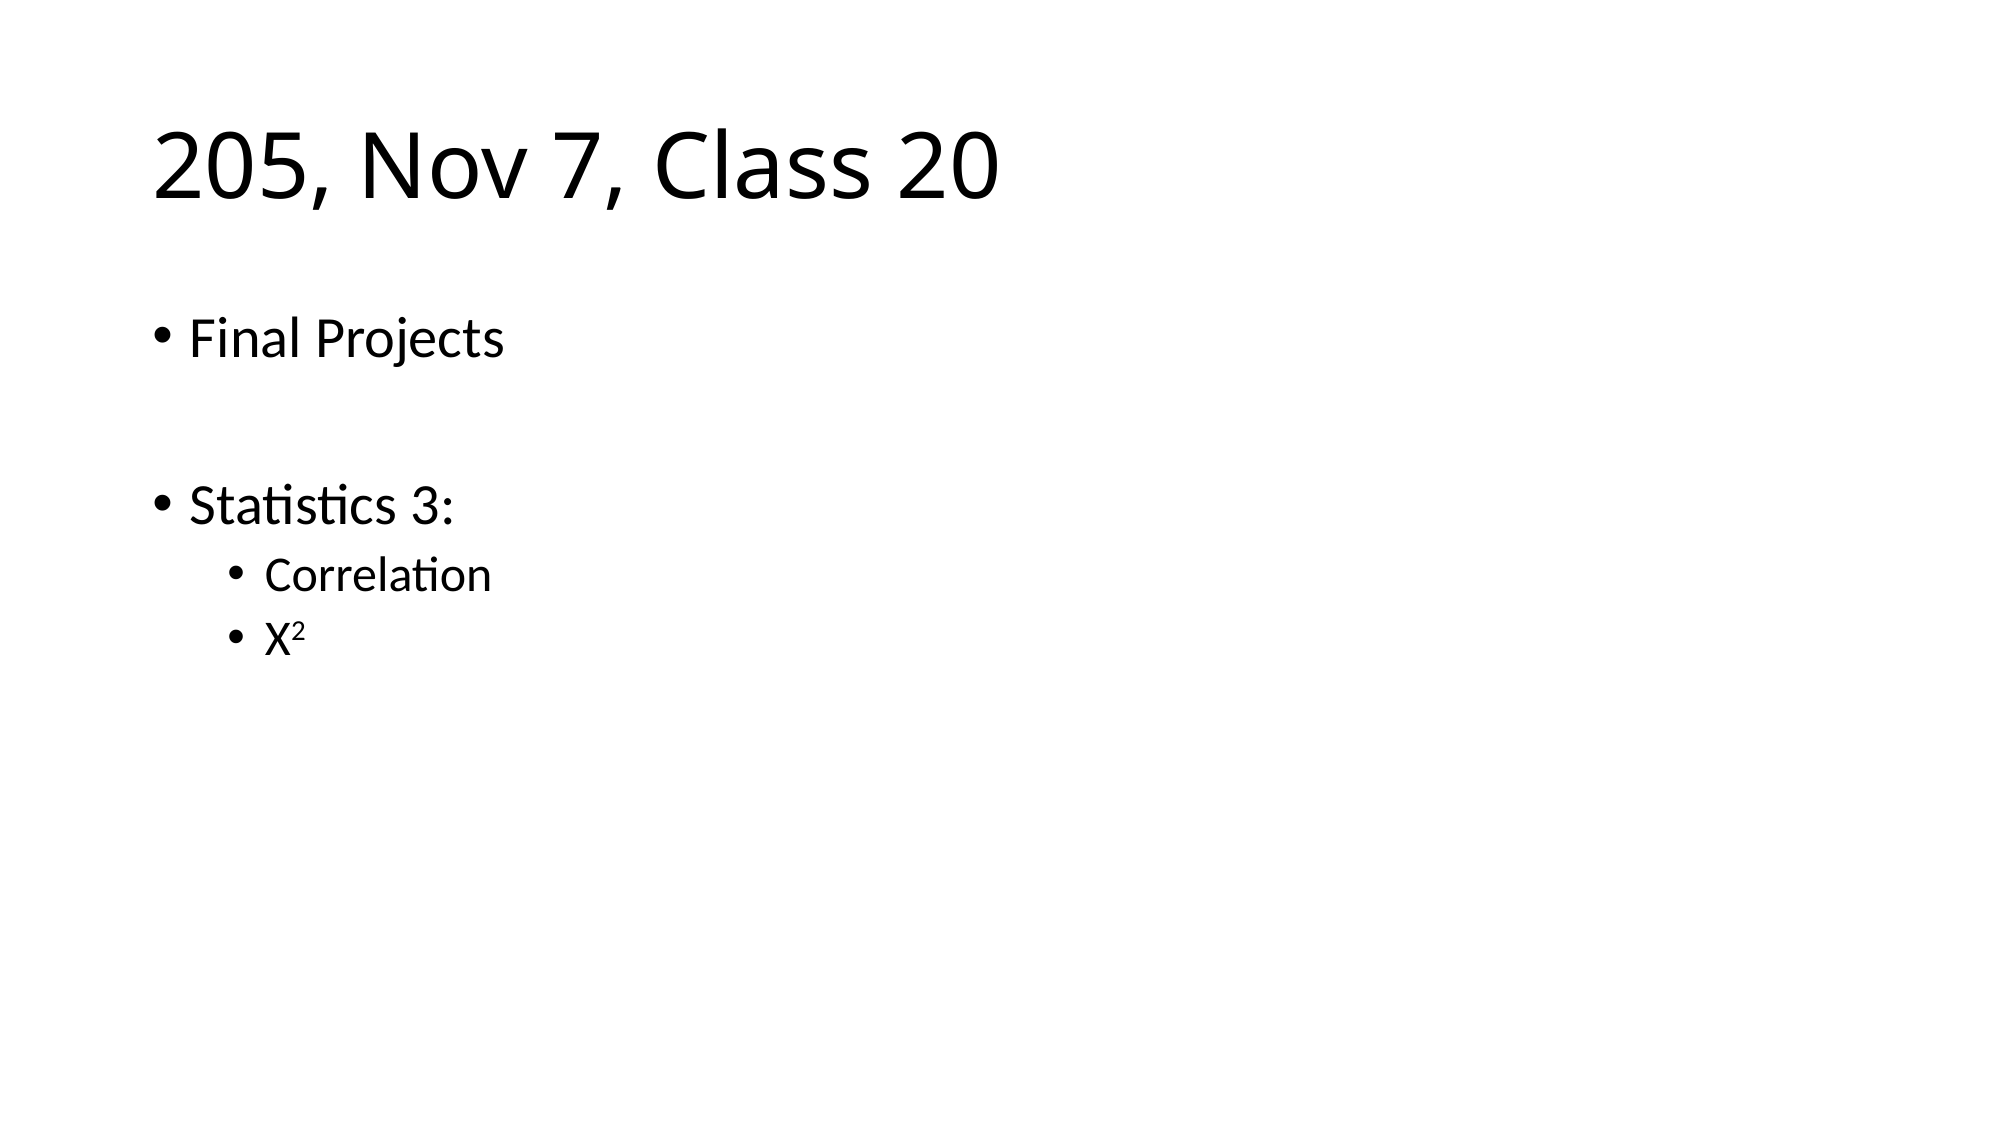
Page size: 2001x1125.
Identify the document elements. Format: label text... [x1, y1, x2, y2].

title 205, Nov 7, Class 20 [137, 59, 1863, 278]
list Final Projects Statistics 3: Correlation X2 [137, 299, 1863, 1014]
